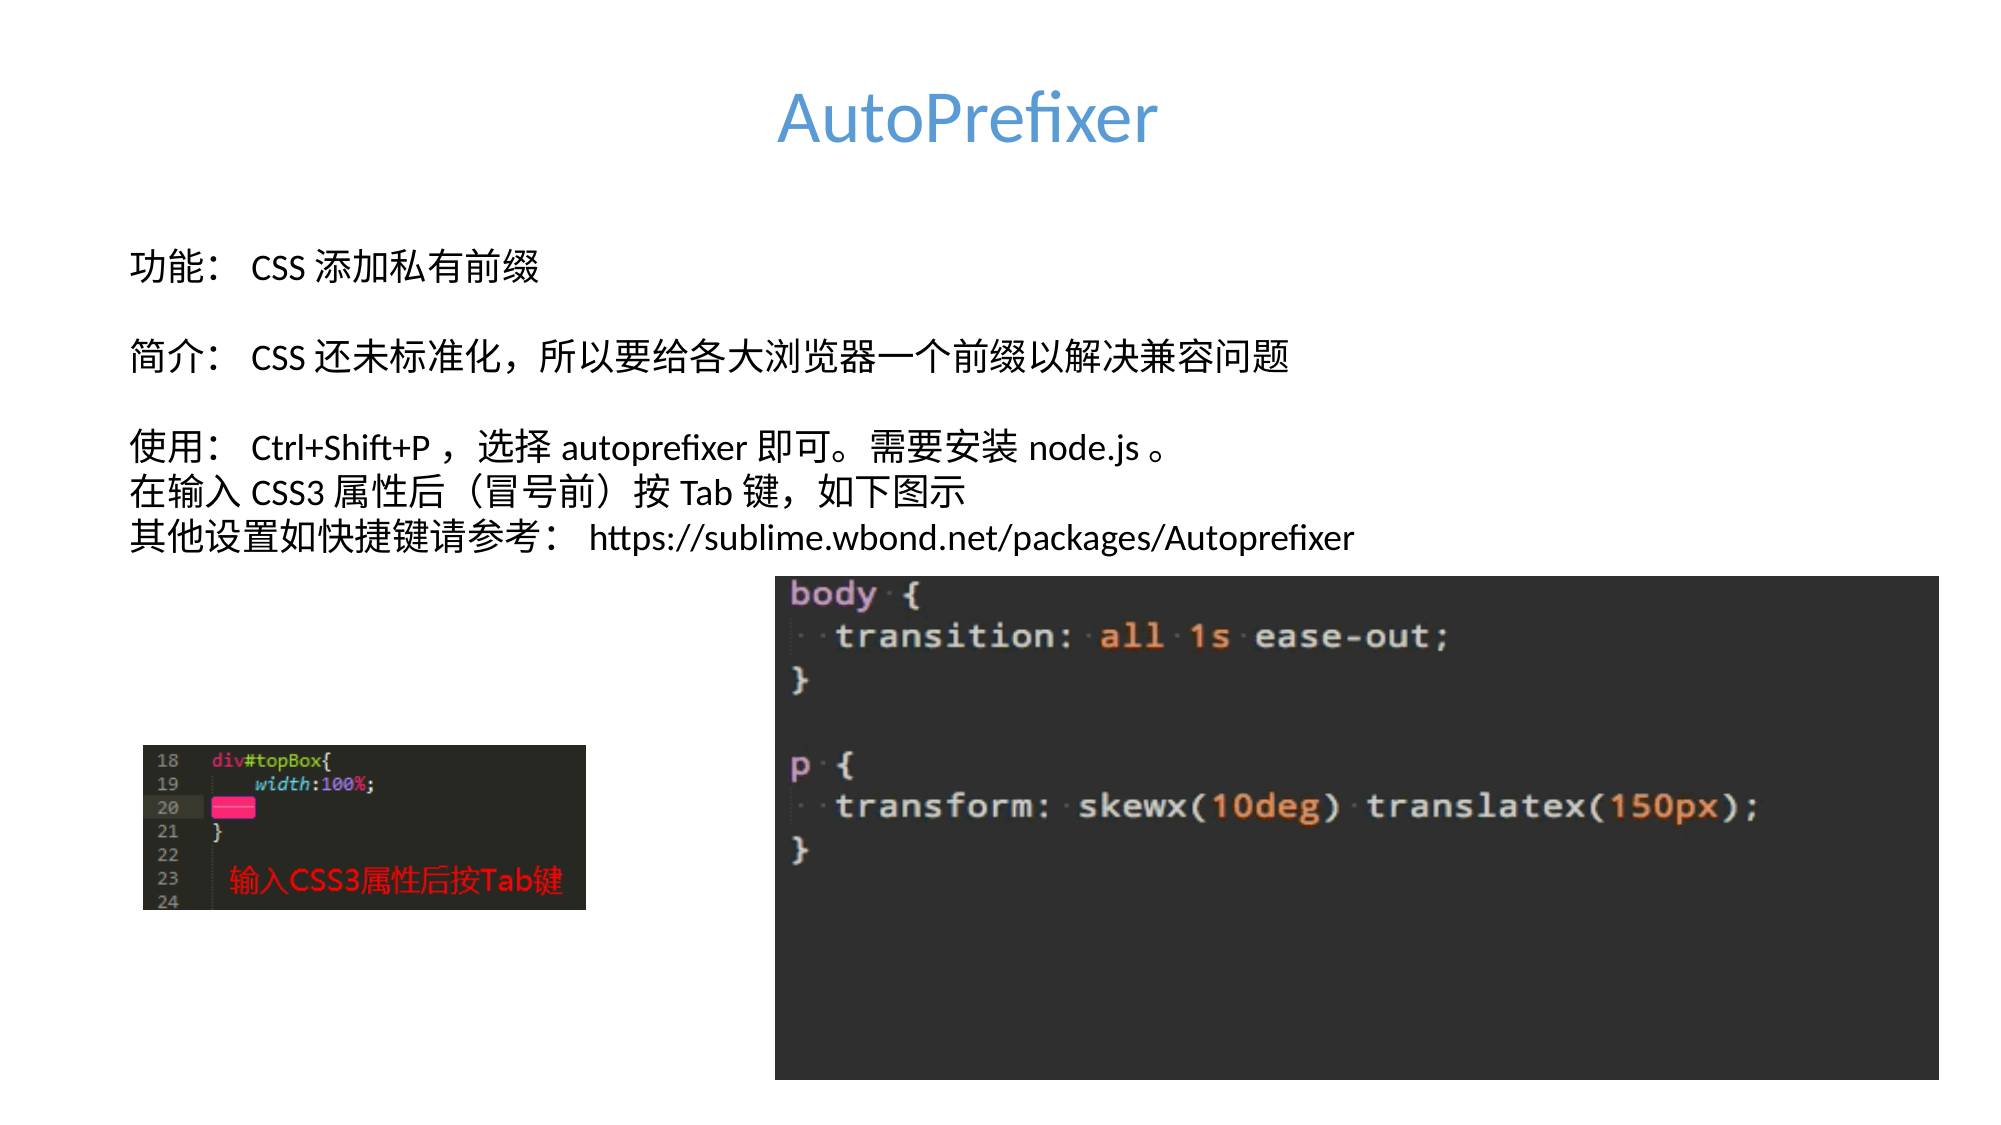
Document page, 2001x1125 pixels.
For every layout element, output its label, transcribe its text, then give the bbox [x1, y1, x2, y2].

text_box 功能：CSS添加私有前缀 简介：CSS还未标准化，所以要给各大浏览器一个前缀以解决兼容问题 使用：Ctrl+Shift+P，选择autoprefixer即可。需要安装node.js。 在输入CSS3属性后（冒号前）按Tab键，如下图示 其他设置如快捷键请参考：https://sublime.wbond.net/packages/Autoprefixer [115, 235, 1885, 566]
picture [775, 576, 1939, 1080]
picture [143, 745, 586, 910]
text_box AutoPrefixer [68, 60, 1869, 165]
